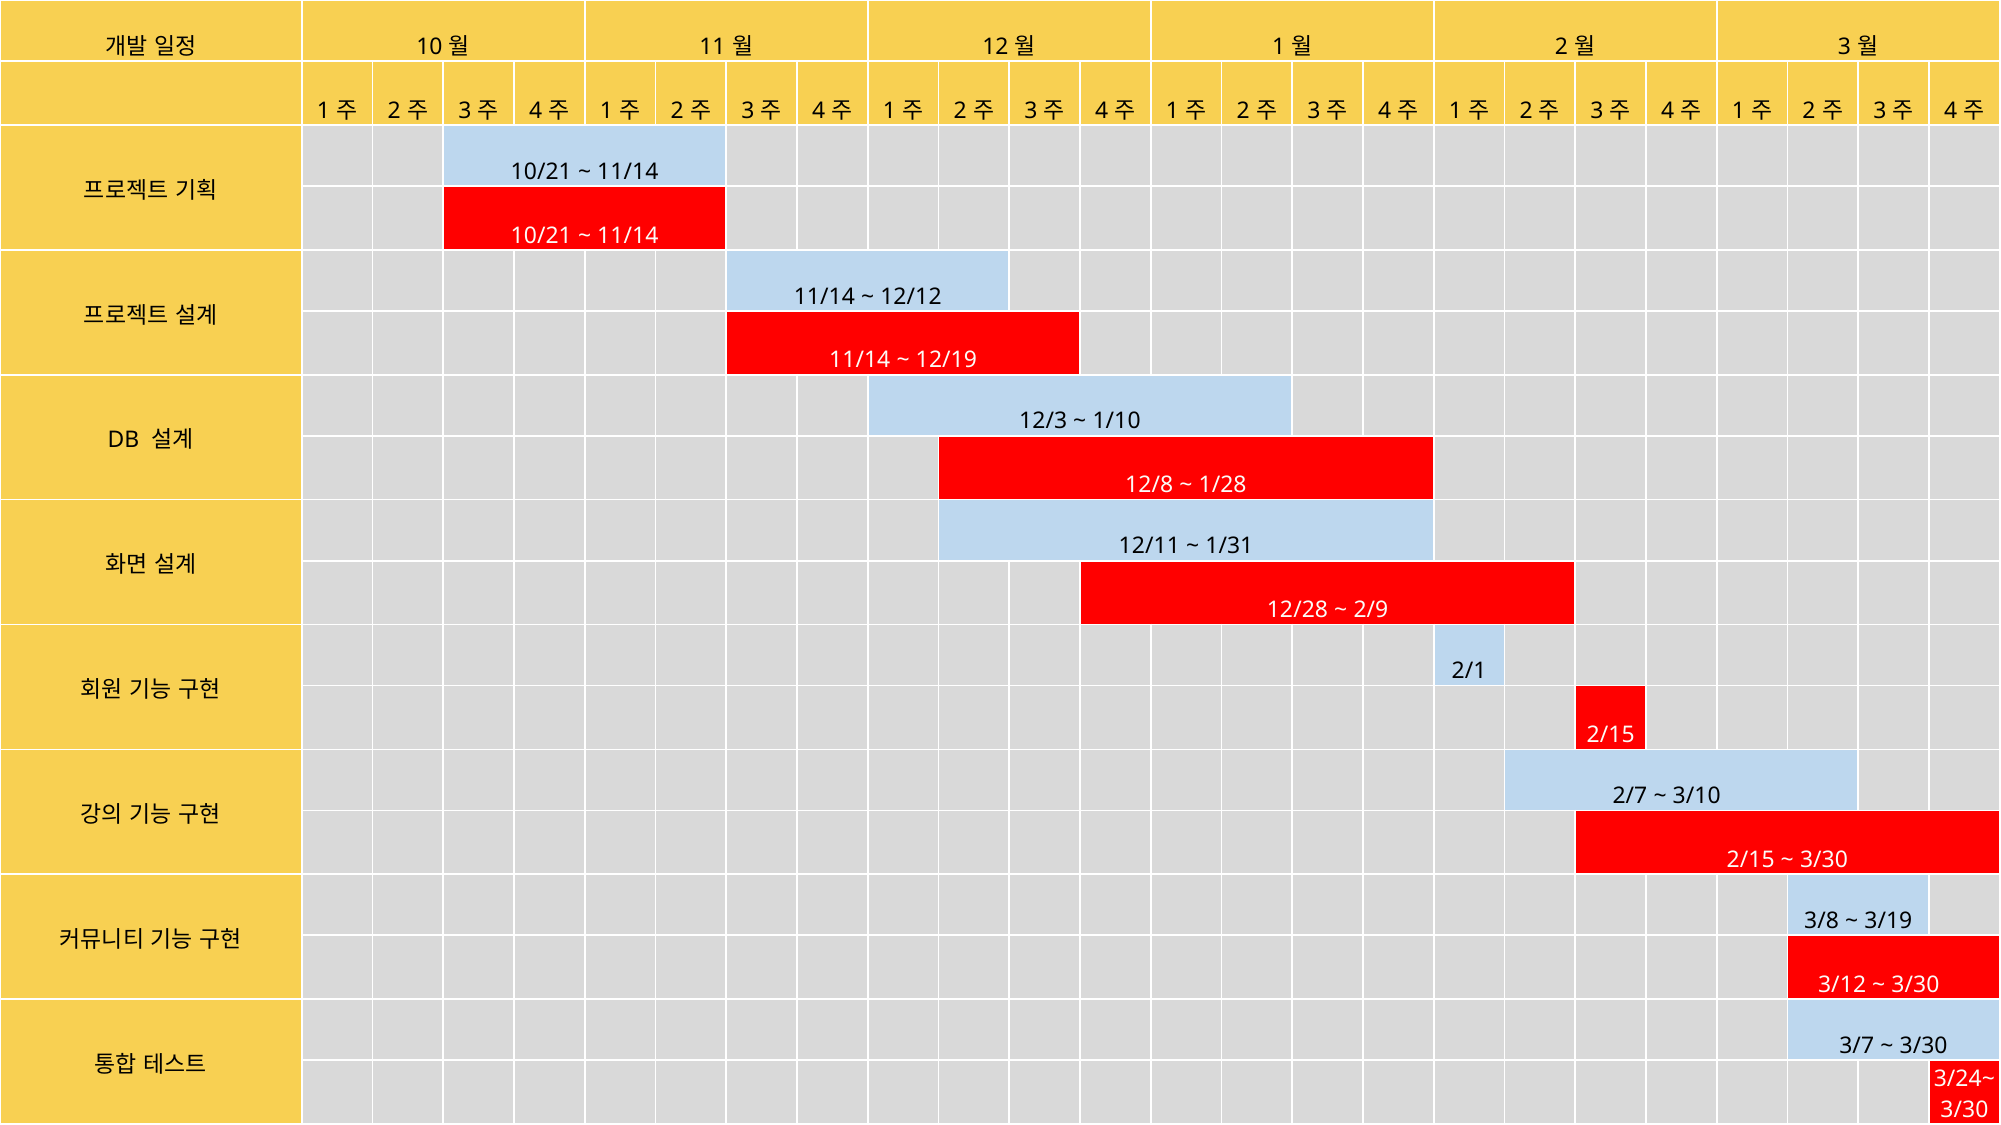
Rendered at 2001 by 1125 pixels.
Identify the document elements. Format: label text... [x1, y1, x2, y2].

table_cell [798, 811, 867, 873]
table_cell 12/11 ~ 1/31 [939, 500, 1433, 560]
table_cell [939, 126, 1008, 185]
table_cell 2/15 ~ 3/30 [1576, 811, 1999, 873]
table_cell [656, 625, 725, 685]
table_cell [1293, 875, 1362, 934]
table_cell [939, 187, 1008, 249]
table_cell [1222, 1000, 1291, 1059]
table_cell 12/8 ~ 1/28 [939, 437, 1433, 499]
table_cell [1364, 936, 1433, 998]
table_cell [939, 811, 1008, 873]
table_cell [656, 562, 725, 624]
table_cell [1647, 251, 1716, 310]
table_cell [1293, 187, 1362, 249]
table_cell 회원 기능 구현 [1, 625, 301, 749]
table_cell 통합 테스트 [1, 1000, 301, 1123]
table_cell [1081, 686, 1150, 749]
table_cell [1859, 562, 1928, 624]
table_cell [1930, 376, 1999, 435]
table_cell [727, 936, 796, 998]
table_cell [1576, 1000, 1645, 1059]
table_cell [515, 376, 584, 435]
table_cell [1010, 1061, 1079, 1123]
table_cell [1930, 126, 1999, 185]
table_cell [373, 1000, 442, 1059]
table_cell [1364, 1061, 1433, 1123]
table_cell [656, 1061, 725, 1123]
table_cell [1364, 811, 1433, 873]
table_cell [939, 686, 1008, 749]
table_cell [1647, 686, 1716, 749]
table_cell [1152, 936, 1221, 998]
table_cell [727, 625, 796, 685]
table_cell 2/15 [1576, 686, 1645, 749]
table_cell [1152, 1000, 1221, 1059]
table_cell [1435, 312, 1504, 374]
table_cell [1, 62, 301, 124]
table_cell [303, 126, 372, 185]
table_cell [444, 1061, 513, 1123]
table_cell [869, 562, 938, 624]
table_cell [1222, 126, 1291, 185]
table_cell 3/24~3/30 [1930, 1061, 1999, 1123]
table_cell 11/14 ~ 12/19 [727, 312, 1079, 374]
table_cell [1435, 875, 1504, 934]
table_cell [303, 312, 372, 374]
table_cell 12/28 ~ 2/9 [1081, 562, 1574, 624]
table_cell 2주 [1788, 62, 1857, 124]
table_cell [1576, 1061, 1645, 1123]
table_cell 2/1 [1435, 625, 1504, 685]
table_cell [656, 936, 725, 998]
table_cell [798, 376, 867, 435]
table_cell [515, 875, 584, 934]
table_cell [1788, 126, 1857, 185]
table_cell 4주 [515, 62, 584, 124]
table_cell 프로젝트 설계 [1, 251, 301, 374]
table_cell [1010, 187, 1079, 249]
table_cell [727, 1000, 796, 1059]
table_cell [586, 936, 655, 998]
table_cell [515, 312, 584, 374]
table_cell 3주 [444, 62, 513, 124]
table_cell [586, 437, 655, 499]
table_cell [303, 1061, 372, 1123]
table_cell [1718, 562, 1787, 624]
table_cell [1293, 312, 1362, 374]
table_cell [586, 376, 655, 435]
table_cell [515, 1000, 584, 1059]
table_cell [1435, 750, 1504, 810]
table_cell [798, 1000, 867, 1059]
table_cell [515, 686, 584, 749]
table_cell [586, 500, 655, 560]
table_cell [939, 875, 1008, 934]
table_cell [1152, 750, 1221, 810]
table_cell [727, 187, 796, 249]
table_cell [1081, 312, 1150, 374]
table_cell [656, 875, 725, 934]
table_cell [444, 750, 513, 810]
table_cell [1576, 251, 1645, 310]
table_cell [1576, 437, 1645, 499]
table_cell [303, 875, 372, 934]
table_cell [798, 750, 867, 810]
table_cell [1788, 562, 1857, 624]
table_cell [727, 686, 796, 749]
table_cell 강의 기능 구현 [1, 750, 301, 873]
table_cell [1293, 251, 1362, 310]
table_cell [1222, 811, 1291, 873]
table_cell [1364, 686, 1433, 749]
table_cell 3/8 ~ 3/19 [1788, 875, 1928, 934]
table_cell [373, 376, 442, 435]
table_cell [1505, 187, 1574, 249]
table_cell [1647, 1061, 1716, 1123]
table_cell [1859, 251, 1928, 310]
table_cell [1505, 126, 1574, 185]
table_cell [1859, 500, 1928, 560]
table_cell [1435, 437, 1504, 499]
table_cell [1222, 686, 1291, 749]
table_cell 1주 [1152, 62, 1221, 124]
table_cell [1293, 126, 1362, 185]
table_cell [798, 875, 867, 934]
table_cell [727, 126, 796, 185]
table_cell [1647, 500, 1716, 560]
table_cell [1788, 376, 1857, 435]
table_cell [1081, 625, 1150, 685]
table_cell [373, 686, 442, 749]
table_cell [727, 1061, 796, 1123]
table_cell [1435, 251, 1504, 310]
table_cell [444, 1000, 513, 1059]
table_cell [1505, 500, 1574, 560]
table_cell [1788, 625, 1857, 685]
table_cell [869, 936, 938, 998]
table_cell 1주 [1718, 62, 1787, 124]
table_cell [1718, 312, 1787, 374]
table_cell [1435, 811, 1504, 873]
table_cell [798, 686, 867, 749]
table_cell [303, 376, 372, 435]
table_cell [727, 811, 796, 873]
table_cell [303, 936, 372, 998]
table_cell [1930, 625, 1999, 685]
table_cell [1293, 686, 1362, 749]
table_cell [1505, 1061, 1574, 1123]
table_cell [515, 500, 584, 560]
table_cell [1222, 750, 1291, 810]
table_header 1월 [1152, 1, 1433, 60]
table_cell [1859, 625, 1928, 685]
table_cell [586, 312, 655, 374]
table_cell [1152, 686, 1221, 749]
table_cell 2주 [1222, 62, 1291, 124]
table_cell [939, 625, 1008, 685]
table_cell [656, 312, 725, 374]
table_cell [939, 936, 1008, 998]
table_cell [869, 750, 938, 810]
table_cell [1081, 811, 1150, 873]
table_cell [1081, 936, 1150, 998]
table_cell [1859, 312, 1928, 374]
table_cell [1930, 251, 1999, 310]
table_cell [515, 936, 584, 998]
table_cell 1주 [303, 62, 372, 124]
table_cell [1364, 750, 1433, 810]
table_cell 2주 [939, 62, 1008, 124]
table_cell [656, 251, 725, 310]
table_cell 3주 [727, 62, 796, 124]
table_cell [727, 500, 796, 560]
table_cell [444, 875, 513, 934]
table_cell [586, 1000, 655, 1059]
table_cell [1081, 1000, 1150, 1059]
table_cell [1859, 126, 1928, 185]
table_cell [869, 686, 938, 749]
table_cell [586, 251, 655, 310]
table_cell [373, 251, 442, 310]
table_cell [373, 936, 442, 998]
table_cell [1647, 376, 1716, 435]
table_cell [1010, 875, 1079, 934]
table_cell [1505, 376, 1574, 435]
table_cell [1222, 875, 1291, 934]
table_cell [1152, 811, 1221, 873]
table_cell [939, 1061, 1008, 1123]
table_cell [1788, 686, 1857, 749]
table_cell [798, 562, 867, 624]
table_cell [1718, 936, 1787, 998]
table_cell [1859, 1061, 1928, 1123]
table_cell [939, 562, 1008, 624]
table_cell [444, 625, 513, 685]
table_cell [1930, 437, 1999, 499]
table_cell [1152, 126, 1221, 185]
table_header 10월 [303, 1, 584, 60]
table_cell [1435, 1061, 1504, 1123]
table_cell [586, 1061, 655, 1123]
table_cell [727, 437, 796, 499]
table_cell 12/3 ~ 1/10 [869, 376, 1291, 435]
table_cell [869, 811, 938, 873]
table_cell [1930, 750, 1999, 810]
table_cell [586, 875, 655, 934]
table_cell [1930, 875, 1999, 934]
table_cell [303, 686, 372, 749]
table_cell [1718, 251, 1787, 310]
table_cell [798, 936, 867, 998]
table_cell [656, 437, 725, 499]
table_cell [1293, 811, 1362, 873]
table_cell [373, 126, 442, 185]
table_cell [1505, 437, 1574, 499]
table_cell [869, 500, 938, 560]
table_cell [303, 562, 372, 624]
table_cell [1930, 686, 1999, 749]
table_cell [1364, 126, 1433, 185]
table_cell 4주 [1364, 62, 1433, 124]
table_cell [515, 811, 584, 873]
table_cell [1576, 312, 1645, 374]
table_cell [1081, 126, 1150, 185]
table_cell [1081, 187, 1150, 249]
table_cell 1주 [1435, 62, 1504, 124]
table_cell [1576, 625, 1645, 685]
table_cell [1364, 312, 1433, 374]
table_cell [798, 437, 867, 499]
table_cell [373, 187, 442, 249]
table_cell [727, 562, 796, 624]
table_cell [1505, 811, 1574, 873]
table_cell [586, 811, 655, 873]
table_cell [869, 875, 938, 934]
table_cell 4주 [1081, 62, 1150, 124]
table_cell [869, 1000, 938, 1059]
table_cell [1505, 936, 1574, 998]
table_cell [1435, 500, 1504, 560]
table_cell [303, 811, 372, 873]
table_cell [1152, 251, 1221, 310]
table_cell [1010, 126, 1079, 185]
table_cell [303, 500, 372, 560]
table_cell [1081, 1061, 1150, 1123]
table_cell [444, 811, 513, 873]
table_cell [1930, 500, 1999, 560]
table_cell 3/7 ~ 3/30 [1788, 1000, 1999, 1059]
table_cell [656, 686, 725, 749]
table_cell [1081, 251, 1150, 310]
table_cell [1364, 1000, 1433, 1059]
table_cell [1718, 1000, 1787, 1059]
table_cell [1010, 251, 1079, 310]
table_cell [1859, 376, 1928, 435]
table_cell [1576, 376, 1645, 435]
table_cell [1930, 312, 1999, 374]
table_cell [515, 1061, 584, 1123]
table_cell [1718, 437, 1787, 499]
table_cell [444, 500, 513, 560]
table_cell [373, 811, 442, 873]
table_cell [1718, 625, 1787, 685]
table_cell [1647, 936, 1716, 998]
table_cell [1505, 625, 1574, 685]
table_cell [373, 312, 442, 374]
table_cell [1152, 875, 1221, 934]
table_cell [1788, 312, 1857, 374]
table_cell [1293, 625, 1362, 685]
table_cell [1930, 562, 1999, 624]
table_cell [798, 625, 867, 685]
table_cell [303, 437, 372, 499]
table_cell [1010, 625, 1079, 685]
table_cell [515, 562, 584, 624]
table_cell [303, 251, 372, 310]
table_cell [1152, 625, 1221, 685]
table_cell [1293, 1061, 1362, 1123]
table_cell [1293, 936, 1362, 998]
table_cell 4주 [798, 62, 867, 124]
table_cell [656, 811, 725, 873]
table_cell [444, 376, 513, 435]
table_cell [1293, 1000, 1362, 1059]
table_cell [1576, 875, 1645, 934]
table_cell [586, 625, 655, 685]
table_cell [1364, 251, 1433, 310]
table_cell [1293, 376, 1362, 435]
table_cell [1435, 187, 1504, 249]
table_cell [1505, 312, 1574, 374]
table_cell [1859, 437, 1928, 499]
table_cell [1576, 187, 1645, 249]
table_cell [1788, 1061, 1857, 1123]
table_cell [515, 437, 584, 499]
table_cell [1576, 126, 1645, 185]
table_cell [656, 750, 725, 810]
table_cell [869, 1061, 938, 1123]
table_cell [586, 562, 655, 624]
table_cell DB 설계 [1, 376, 301, 499]
table_cell [798, 1061, 867, 1123]
table_header 3월 [1718, 1, 1999, 60]
table_cell [1647, 875, 1716, 934]
table_cell 3주 [1576, 62, 1645, 124]
table_cell [798, 187, 867, 249]
table_cell [1152, 312, 1221, 374]
table_cell [869, 187, 938, 249]
table_cell 2/7 ~ 3/10 [1505, 750, 1857, 810]
table_cell [1576, 500, 1645, 560]
table_cell 프로젝트 기획 [1, 126, 301, 249]
table_cell [1576, 936, 1645, 998]
table_cell [1152, 1061, 1221, 1123]
table_cell [1364, 875, 1433, 934]
table_cell [515, 625, 584, 685]
table_cell [1788, 187, 1857, 249]
table_cell [727, 875, 796, 934]
table_cell [444, 562, 513, 624]
table_cell [1859, 750, 1928, 810]
table_cell [373, 500, 442, 560]
table_cell [1505, 875, 1574, 934]
table_cell [656, 500, 725, 560]
table_cell [1718, 376, 1787, 435]
table_cell [373, 437, 442, 499]
table_cell [1222, 1061, 1291, 1123]
table_cell [1718, 187, 1787, 249]
table_cell [1010, 750, 1079, 810]
table_cell 2주 [1505, 62, 1574, 124]
table_cell [727, 750, 796, 810]
table_cell 3주 [1010, 62, 1079, 124]
table_header 11월 [586, 1, 867, 60]
table_cell [1222, 187, 1291, 249]
table_cell [444, 312, 513, 374]
table_cell [798, 126, 867, 185]
table_cell [1010, 1000, 1079, 1059]
table_cell 4주 [1930, 62, 1999, 124]
table_cell [1859, 686, 1928, 749]
table_cell [1364, 625, 1433, 685]
table_header 12월 [869, 1, 1150, 60]
table_cell 화면 설계 [1, 500, 301, 624]
table_cell 3/12 ~ 3/30 [1788, 936, 1999, 998]
table_cell [515, 750, 584, 810]
table_cell [1718, 875, 1787, 934]
table_cell [869, 126, 938, 185]
table_cell [1222, 625, 1291, 685]
table_cell [869, 437, 938, 499]
table_header 2월 [1435, 1, 1716, 60]
table_cell [1647, 312, 1716, 374]
table_cell [373, 1061, 442, 1123]
table_cell 1주 [586, 62, 655, 124]
table_cell [1930, 187, 1999, 249]
table_cell [373, 625, 442, 685]
table_cell [656, 1000, 725, 1059]
table_cell [303, 750, 372, 810]
table_cell [1435, 936, 1504, 998]
table_cell [586, 686, 655, 749]
table_cell 3주 [1859, 62, 1928, 124]
table_cell [1788, 437, 1857, 499]
table_cell 2주 [656, 62, 725, 124]
table_cell 10/21 ~ 11/14 [444, 126, 725, 185]
table_cell [869, 625, 938, 685]
table_cell [1010, 811, 1079, 873]
table_cell [1222, 936, 1291, 998]
table_cell 3주 [1293, 62, 1362, 124]
table_cell [1788, 251, 1857, 310]
table_cell [1718, 126, 1787, 185]
table_cell 2주 [373, 62, 442, 124]
table_cell [1081, 750, 1150, 810]
table_cell [1859, 187, 1928, 249]
table_cell [1505, 686, 1574, 749]
table_cell [1505, 1000, 1574, 1059]
table_cell [303, 625, 372, 685]
table_cell [1718, 1061, 1787, 1123]
table_cell [1788, 500, 1857, 560]
table_cell [1293, 750, 1362, 810]
table_cell [1010, 936, 1079, 998]
table_cell [1647, 437, 1716, 499]
table_cell [444, 437, 513, 499]
table_cell [1081, 875, 1150, 934]
table_cell [939, 1000, 1008, 1059]
table_cell [798, 500, 867, 560]
table_cell [727, 376, 796, 435]
table_cell 10/21 ~ 11/14 [444, 187, 725, 249]
table_cell [1435, 376, 1504, 435]
table_cell [939, 750, 1008, 810]
table_cell [515, 251, 584, 310]
table_cell 4주 [1647, 62, 1716, 124]
table_cell 1주 [869, 62, 938, 124]
table_cell [444, 686, 513, 749]
table_cell 11/14 ~ 12/12 [727, 251, 1008, 310]
table_cell [1647, 1000, 1716, 1059]
table_cell [1152, 187, 1221, 249]
table_cell [1364, 187, 1433, 249]
table_cell [1718, 686, 1787, 749]
table_cell [1647, 562, 1716, 624]
table_cell [373, 750, 442, 810]
table_cell [1647, 187, 1716, 249]
table_cell [1505, 251, 1574, 310]
table_cell [1364, 376, 1433, 435]
table_cell [656, 376, 725, 435]
table_cell [1222, 251, 1291, 310]
table_cell [373, 562, 442, 624]
table_cell [1222, 312, 1291, 374]
table_cell [444, 936, 513, 998]
table_cell [1435, 686, 1504, 749]
table_cell [1718, 500, 1787, 560]
table_cell [1010, 686, 1079, 749]
table_cell [373, 875, 442, 934]
table_cell [1435, 1000, 1504, 1059]
table_cell 커뮤니티 기능 구현 [1, 875, 301, 998]
table_cell [1010, 562, 1079, 624]
table_cell [1647, 625, 1716, 685]
table_cell [303, 187, 372, 249]
table_cell [586, 750, 655, 810]
table_cell [303, 1000, 372, 1059]
table_header 개발 일정 [1, 1, 301, 60]
table_cell [444, 251, 513, 310]
table_cell [1435, 126, 1504, 185]
table_cell [1576, 562, 1645, 624]
table_cell [1647, 126, 1716, 185]
